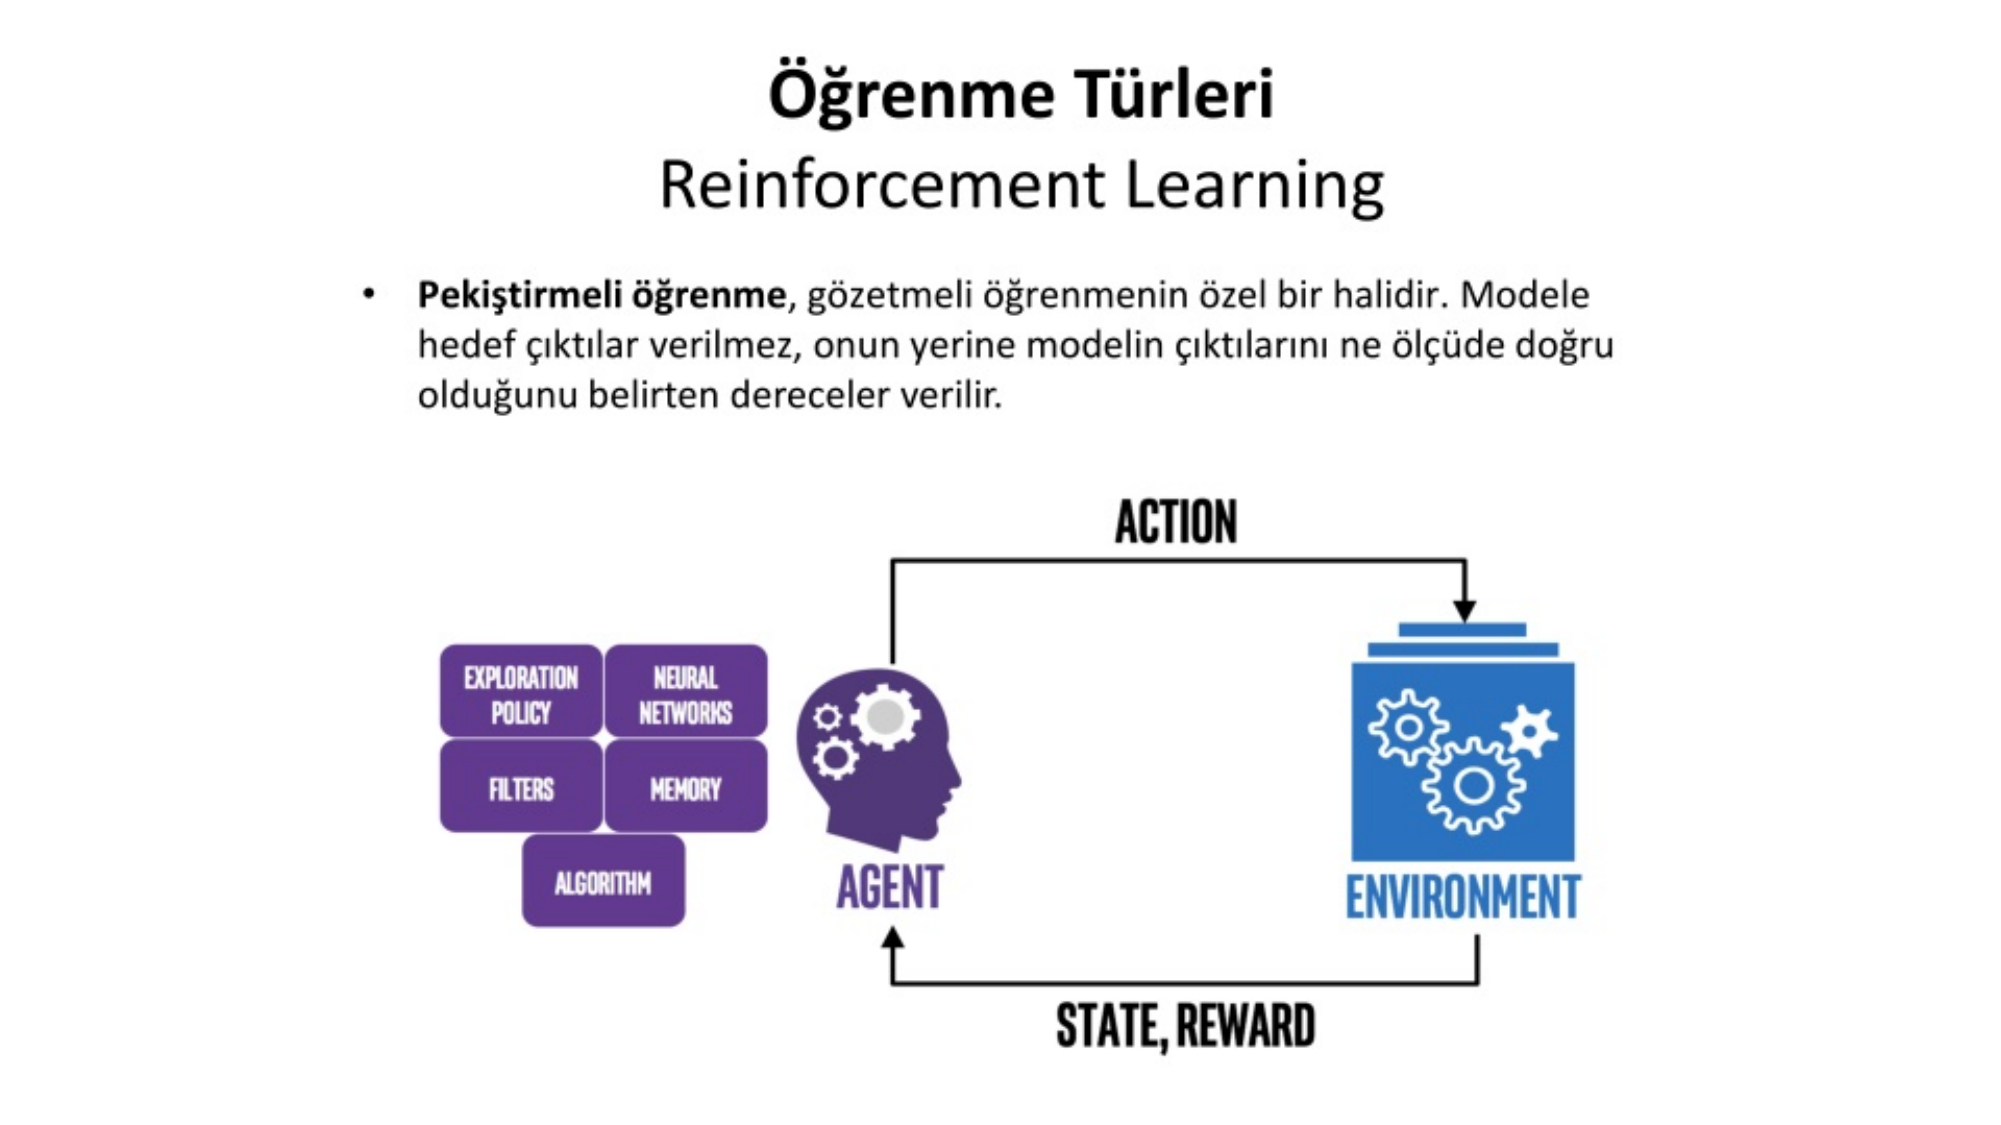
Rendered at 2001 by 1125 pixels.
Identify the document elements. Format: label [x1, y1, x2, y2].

list [272, 0, 1773, 1125]
